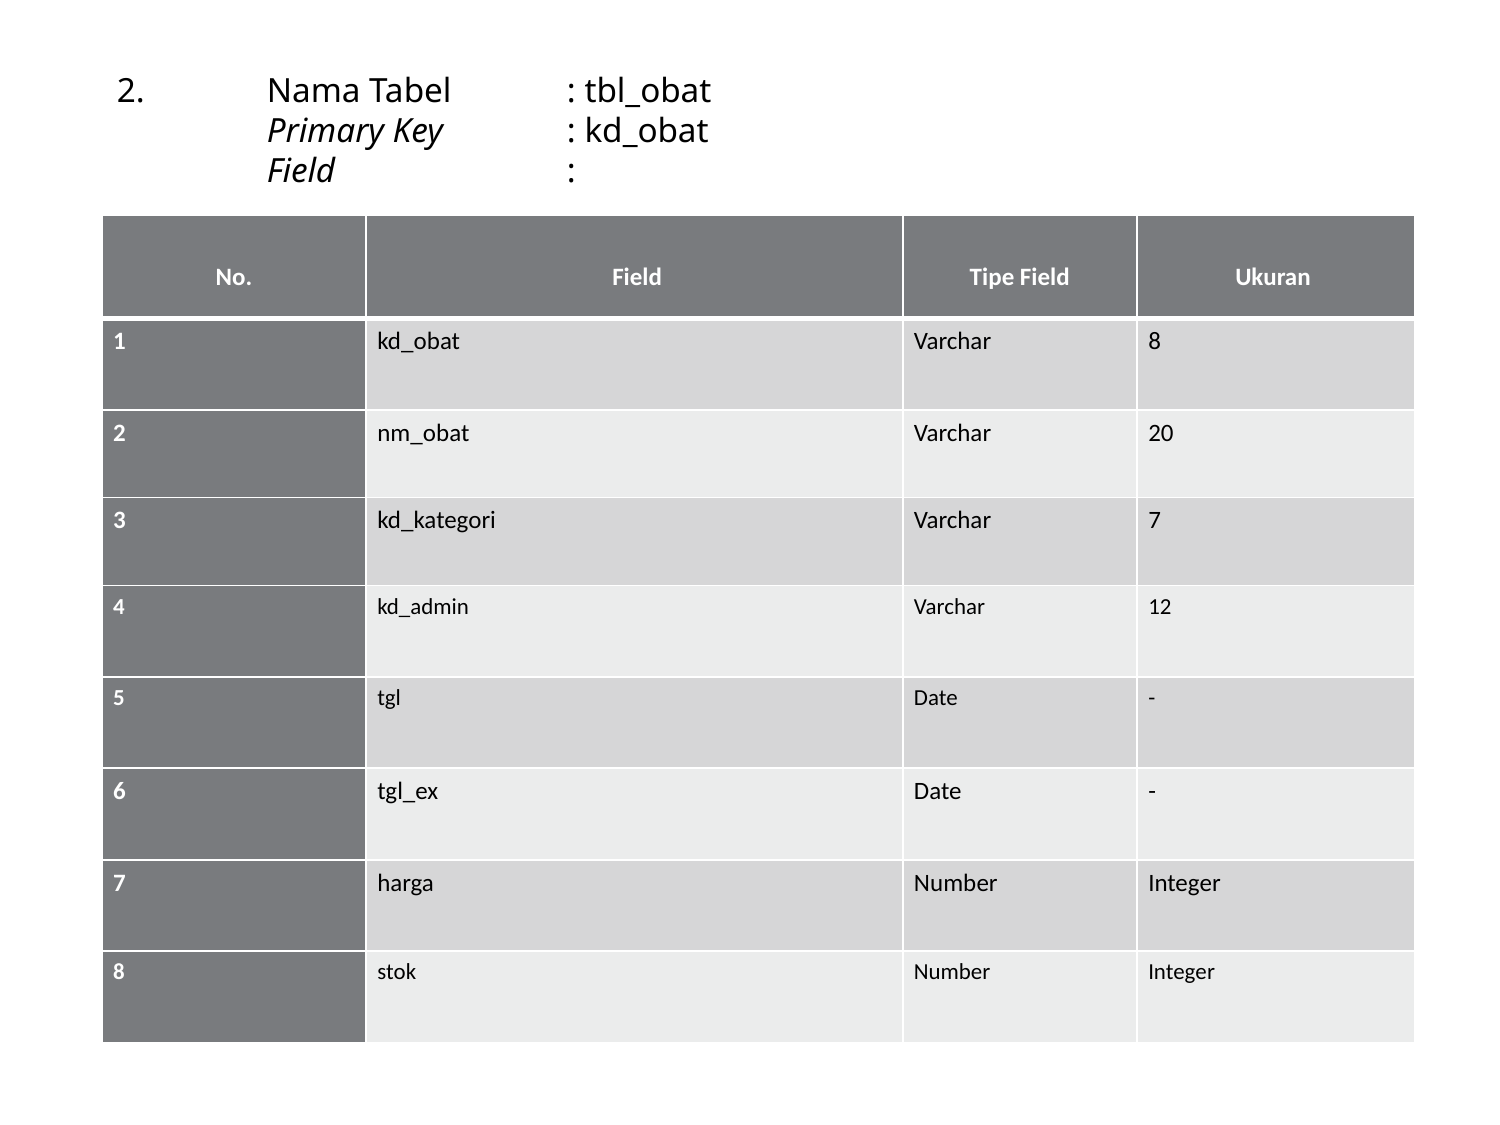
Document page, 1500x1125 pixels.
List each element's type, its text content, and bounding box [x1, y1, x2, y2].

table_cell 5 [103, 678, 365, 767]
table_cell Integer [1138, 861, 1414, 950]
table_cell kd_admin [367, 586, 902, 676]
table_cell - [1138, 769, 1414, 859]
table_cell 6 [103, 769, 365, 859]
table_cell - [1138, 678, 1414, 767]
table_cell Varchar [904, 411, 1136, 497]
table_cell nm_obat [367, 411, 902, 497]
table_cell kd_obat [367, 321, 902, 409]
table_cell Varchar [904, 498, 1136, 585]
table_cell Number [904, 861, 1136, 950]
table_cell 8 [1138, 321, 1414, 409]
table_cell 12 [1138, 586, 1414, 676]
table_cell tgl_ex [367, 769, 902, 859]
table_cell 7 [1138, 498, 1414, 585]
table_cell tgl [367, 678, 902, 767]
table_cell Date [904, 678, 1136, 767]
table_cell Integer [1138, 952, 1414, 1042]
table_cell Date [904, 769, 1136, 859]
table_cell 2 [103, 411, 365, 497]
table_cell Varchar [904, 321, 1136, 409]
table_cell 3 [103, 498, 365, 585]
table_cell Varchar [904, 586, 1136, 676]
table_cell 8 [103, 952, 365, 1042]
table_cell 4 [103, 586, 365, 676]
table_cell harga [367, 861, 902, 950]
table_cell stok [367, 952, 902, 1042]
table_header Ukuran [1138, 216, 1414, 316]
text_box 2. Nama Tabel : tbl_obat Primary Key : kd_obat Field : [101, 61, 1399, 197]
table_cell 7 [103, 861, 365, 950]
table_cell Number [904, 952, 1136, 1042]
table_header Tipe Field [904, 216, 1136, 316]
table_header Field [367, 216, 902, 316]
table_cell 1 [103, 321, 365, 409]
table_header No. [103, 216, 365, 316]
table_cell 20 [1138, 411, 1414, 497]
table_cell kd_kategori [367, 498, 902, 585]
